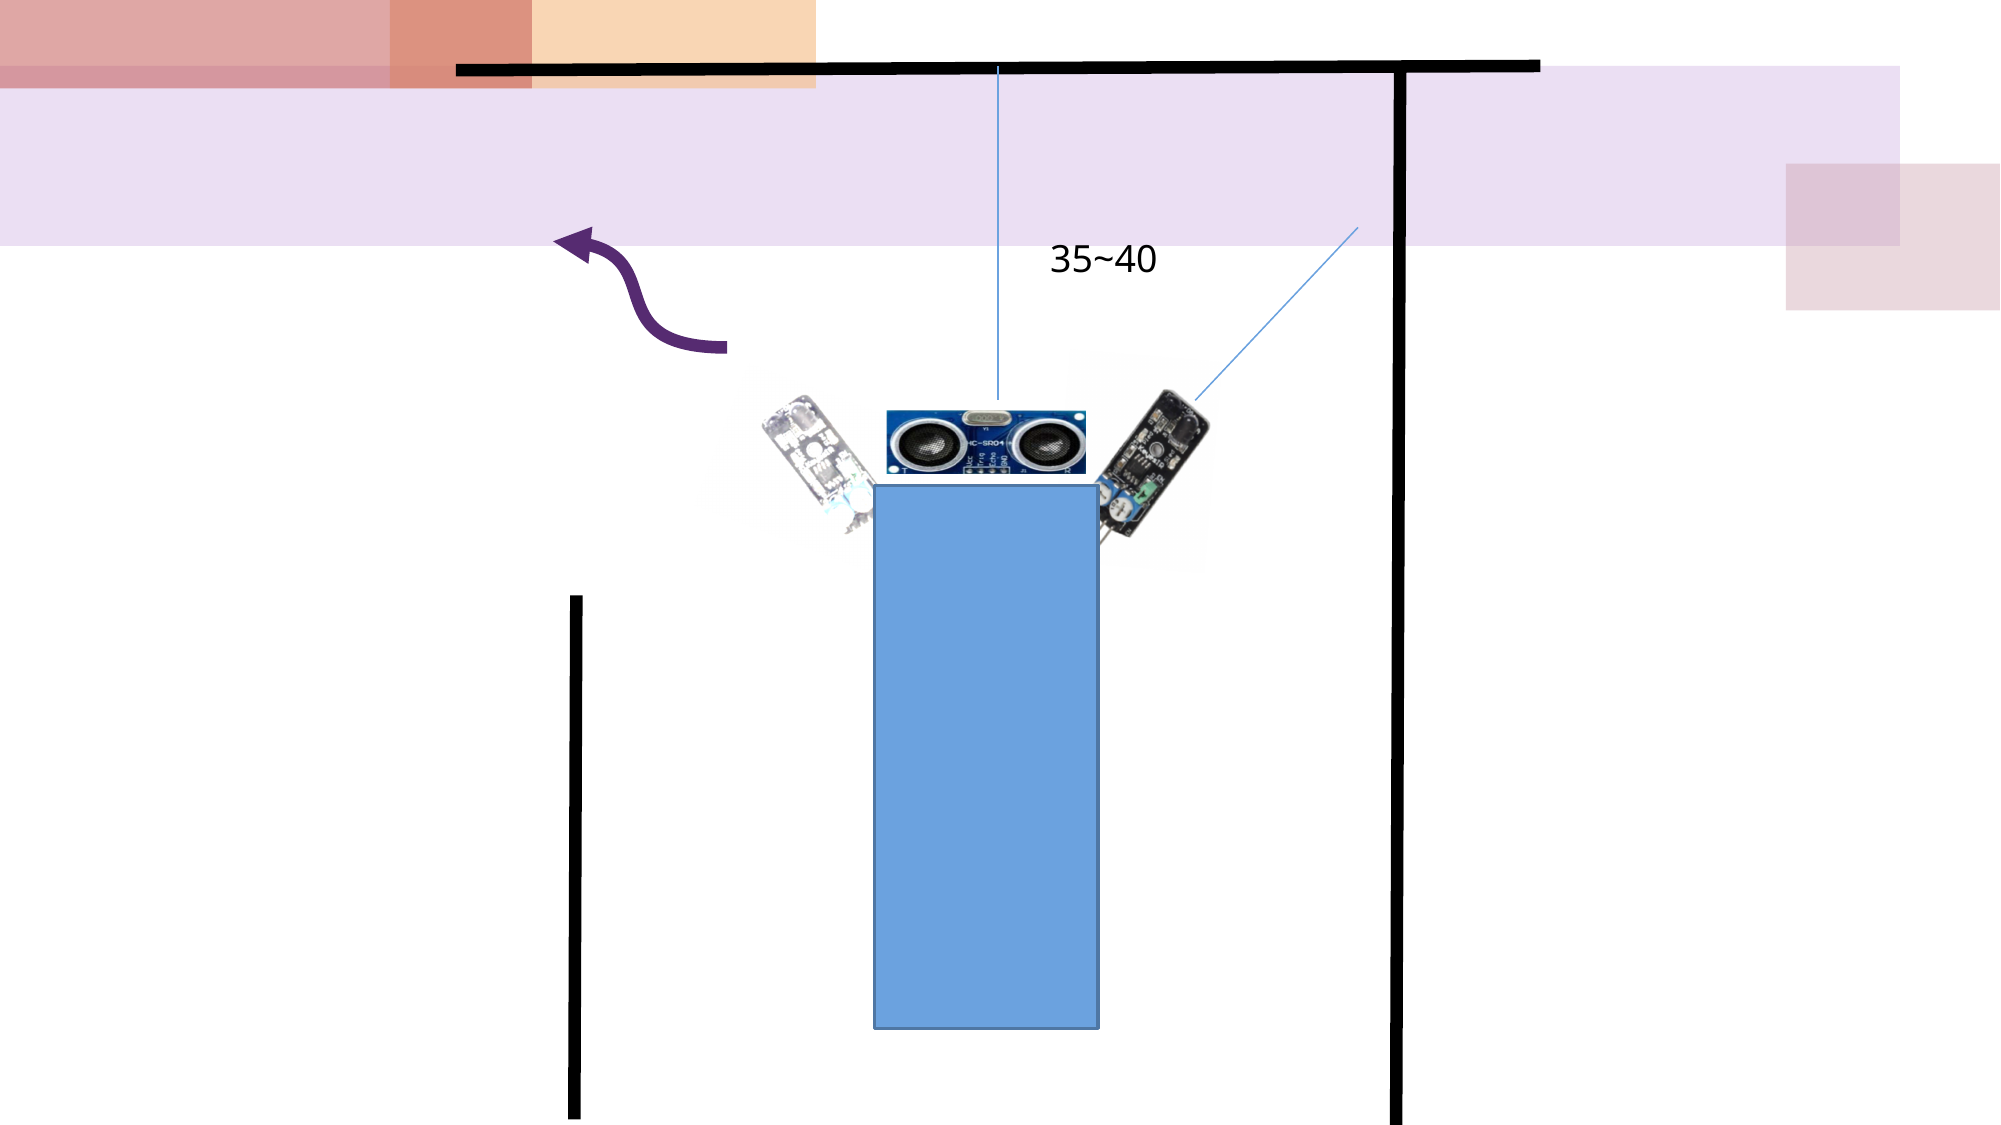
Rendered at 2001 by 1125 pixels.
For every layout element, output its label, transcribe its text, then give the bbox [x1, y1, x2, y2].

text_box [573, 595, 577, 1120]
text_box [1194, 227, 1359, 401]
text_box [873, 485, 1100, 1030]
picture [695, 350, 1243, 573]
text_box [999, 65, 1395, 71]
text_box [1395, 65, 1401, 1125]
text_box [1401, 65, 1541, 71]
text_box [455, 65, 997, 71]
text_box 35~40 [1035, 227, 1176, 288]
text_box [552, 241, 728, 348]
